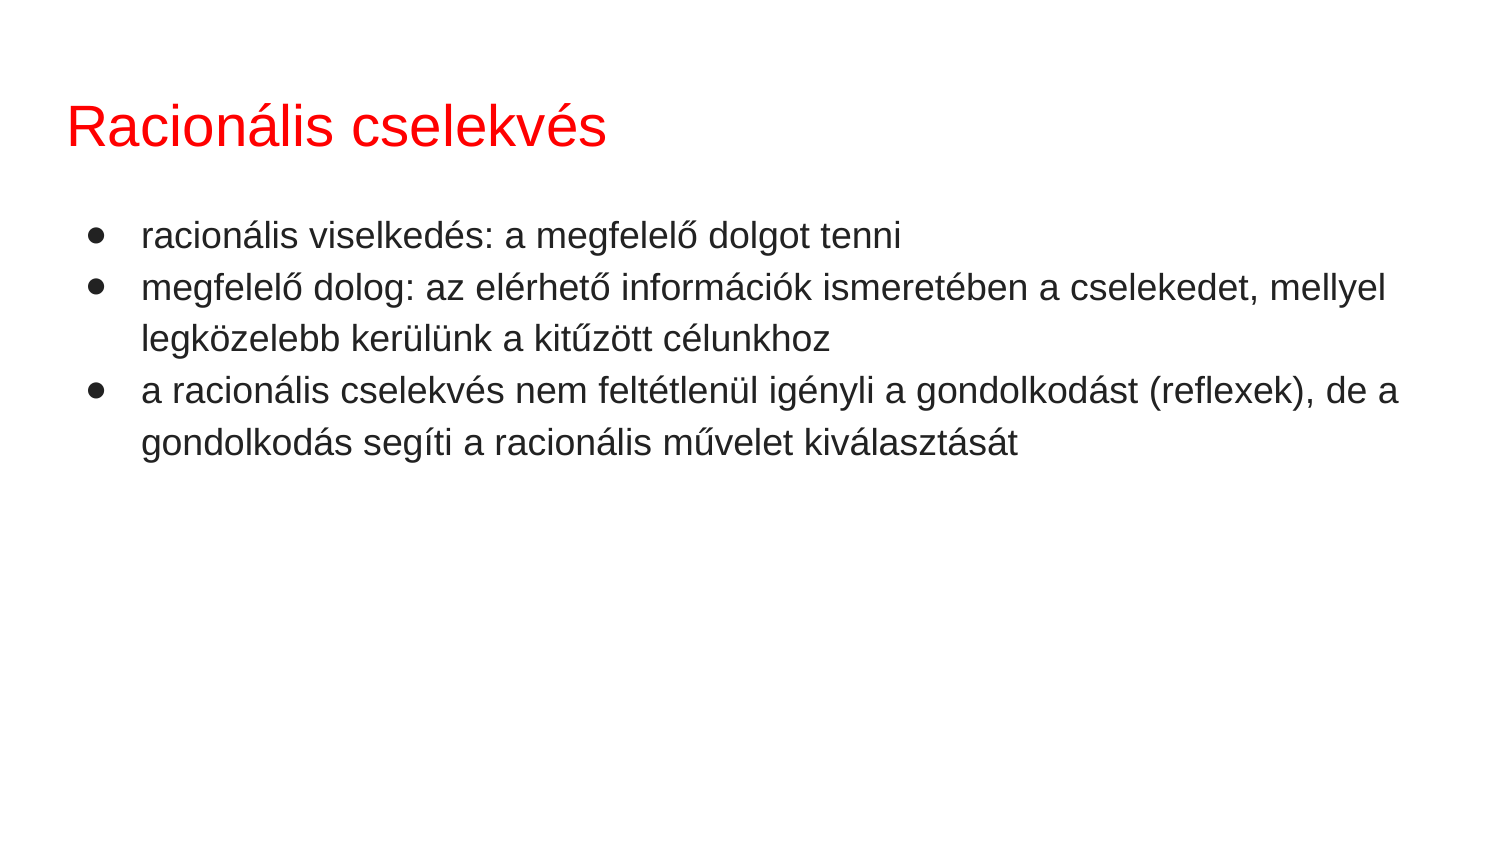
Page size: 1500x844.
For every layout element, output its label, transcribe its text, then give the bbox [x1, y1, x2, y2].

title Racionális cselekvés [51, 72, 1449, 167]
list racionális viselkedés: a megfelelő dolgot tenni megfelelő dolog: az elérhető információk ismeretében a cselekedet, mellyel legközelebb kerülünk a kitűzött célunkhoz a racionális cselekvés nem feltétlenül igényli a gondolkodást (reflexek), de a gondolkodás segíti a racionális művelet kiválasztását [51, 189, 1449, 750]
